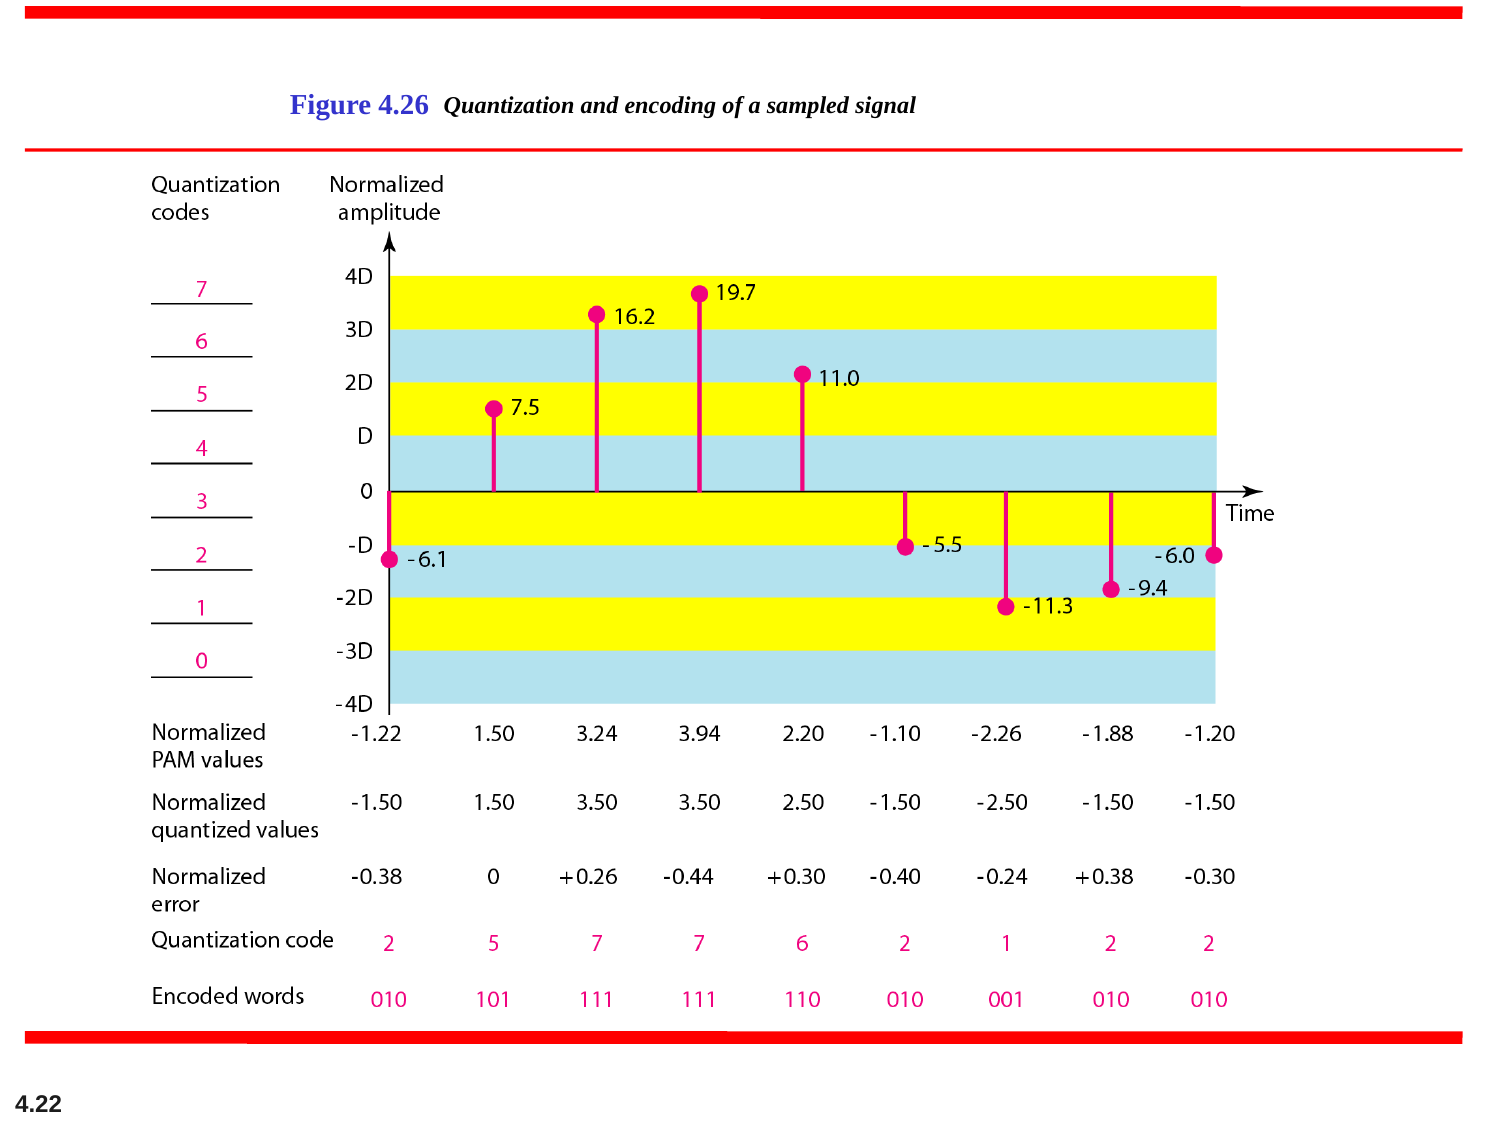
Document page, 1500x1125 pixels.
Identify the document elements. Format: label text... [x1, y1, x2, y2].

slide_number 4.22 [0, 1049, 313, 1125]
picture [151, 171, 1276, 1013]
text_box Figure 4.26 Quantization and encoding of a sampled signal [274, 50, 932, 128]
